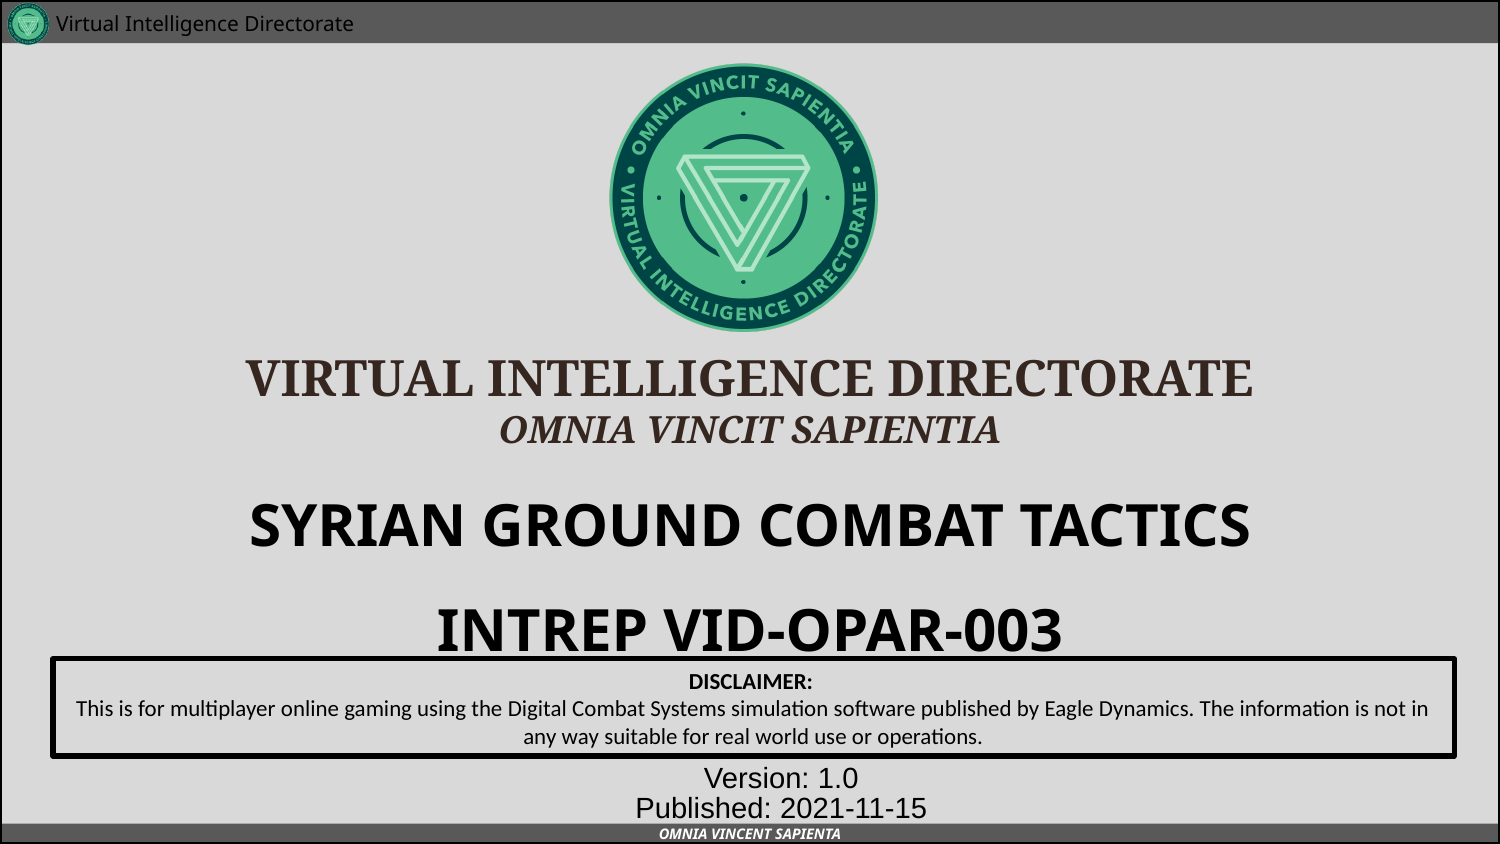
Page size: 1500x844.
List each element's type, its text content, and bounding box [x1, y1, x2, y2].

text_box Published: 2021-11-15 [225, 802, 1338, 832]
text_box Version: 1.0 [225, 752, 1338, 802]
text_box DISCLAIMER: This is for multiplayer online gaming using the Digital Combat Systems simulation software published by Eagle Dynamics. The information is not in any way suitable for real world use or operations. [52, 658, 1455, 756]
text_box VIRTUAL INTELLIGENCE DIRECTORATE OMNIA VINCIT SAPIENTIA [0, 339, 1500, 459]
picture [3, 1, 52, 46]
picture [584, 55, 898, 340]
text_box SYRIAN GROUND COMBAT TACTICS INTREP VID-OPAR-003 [0, 480, 1500, 671]
